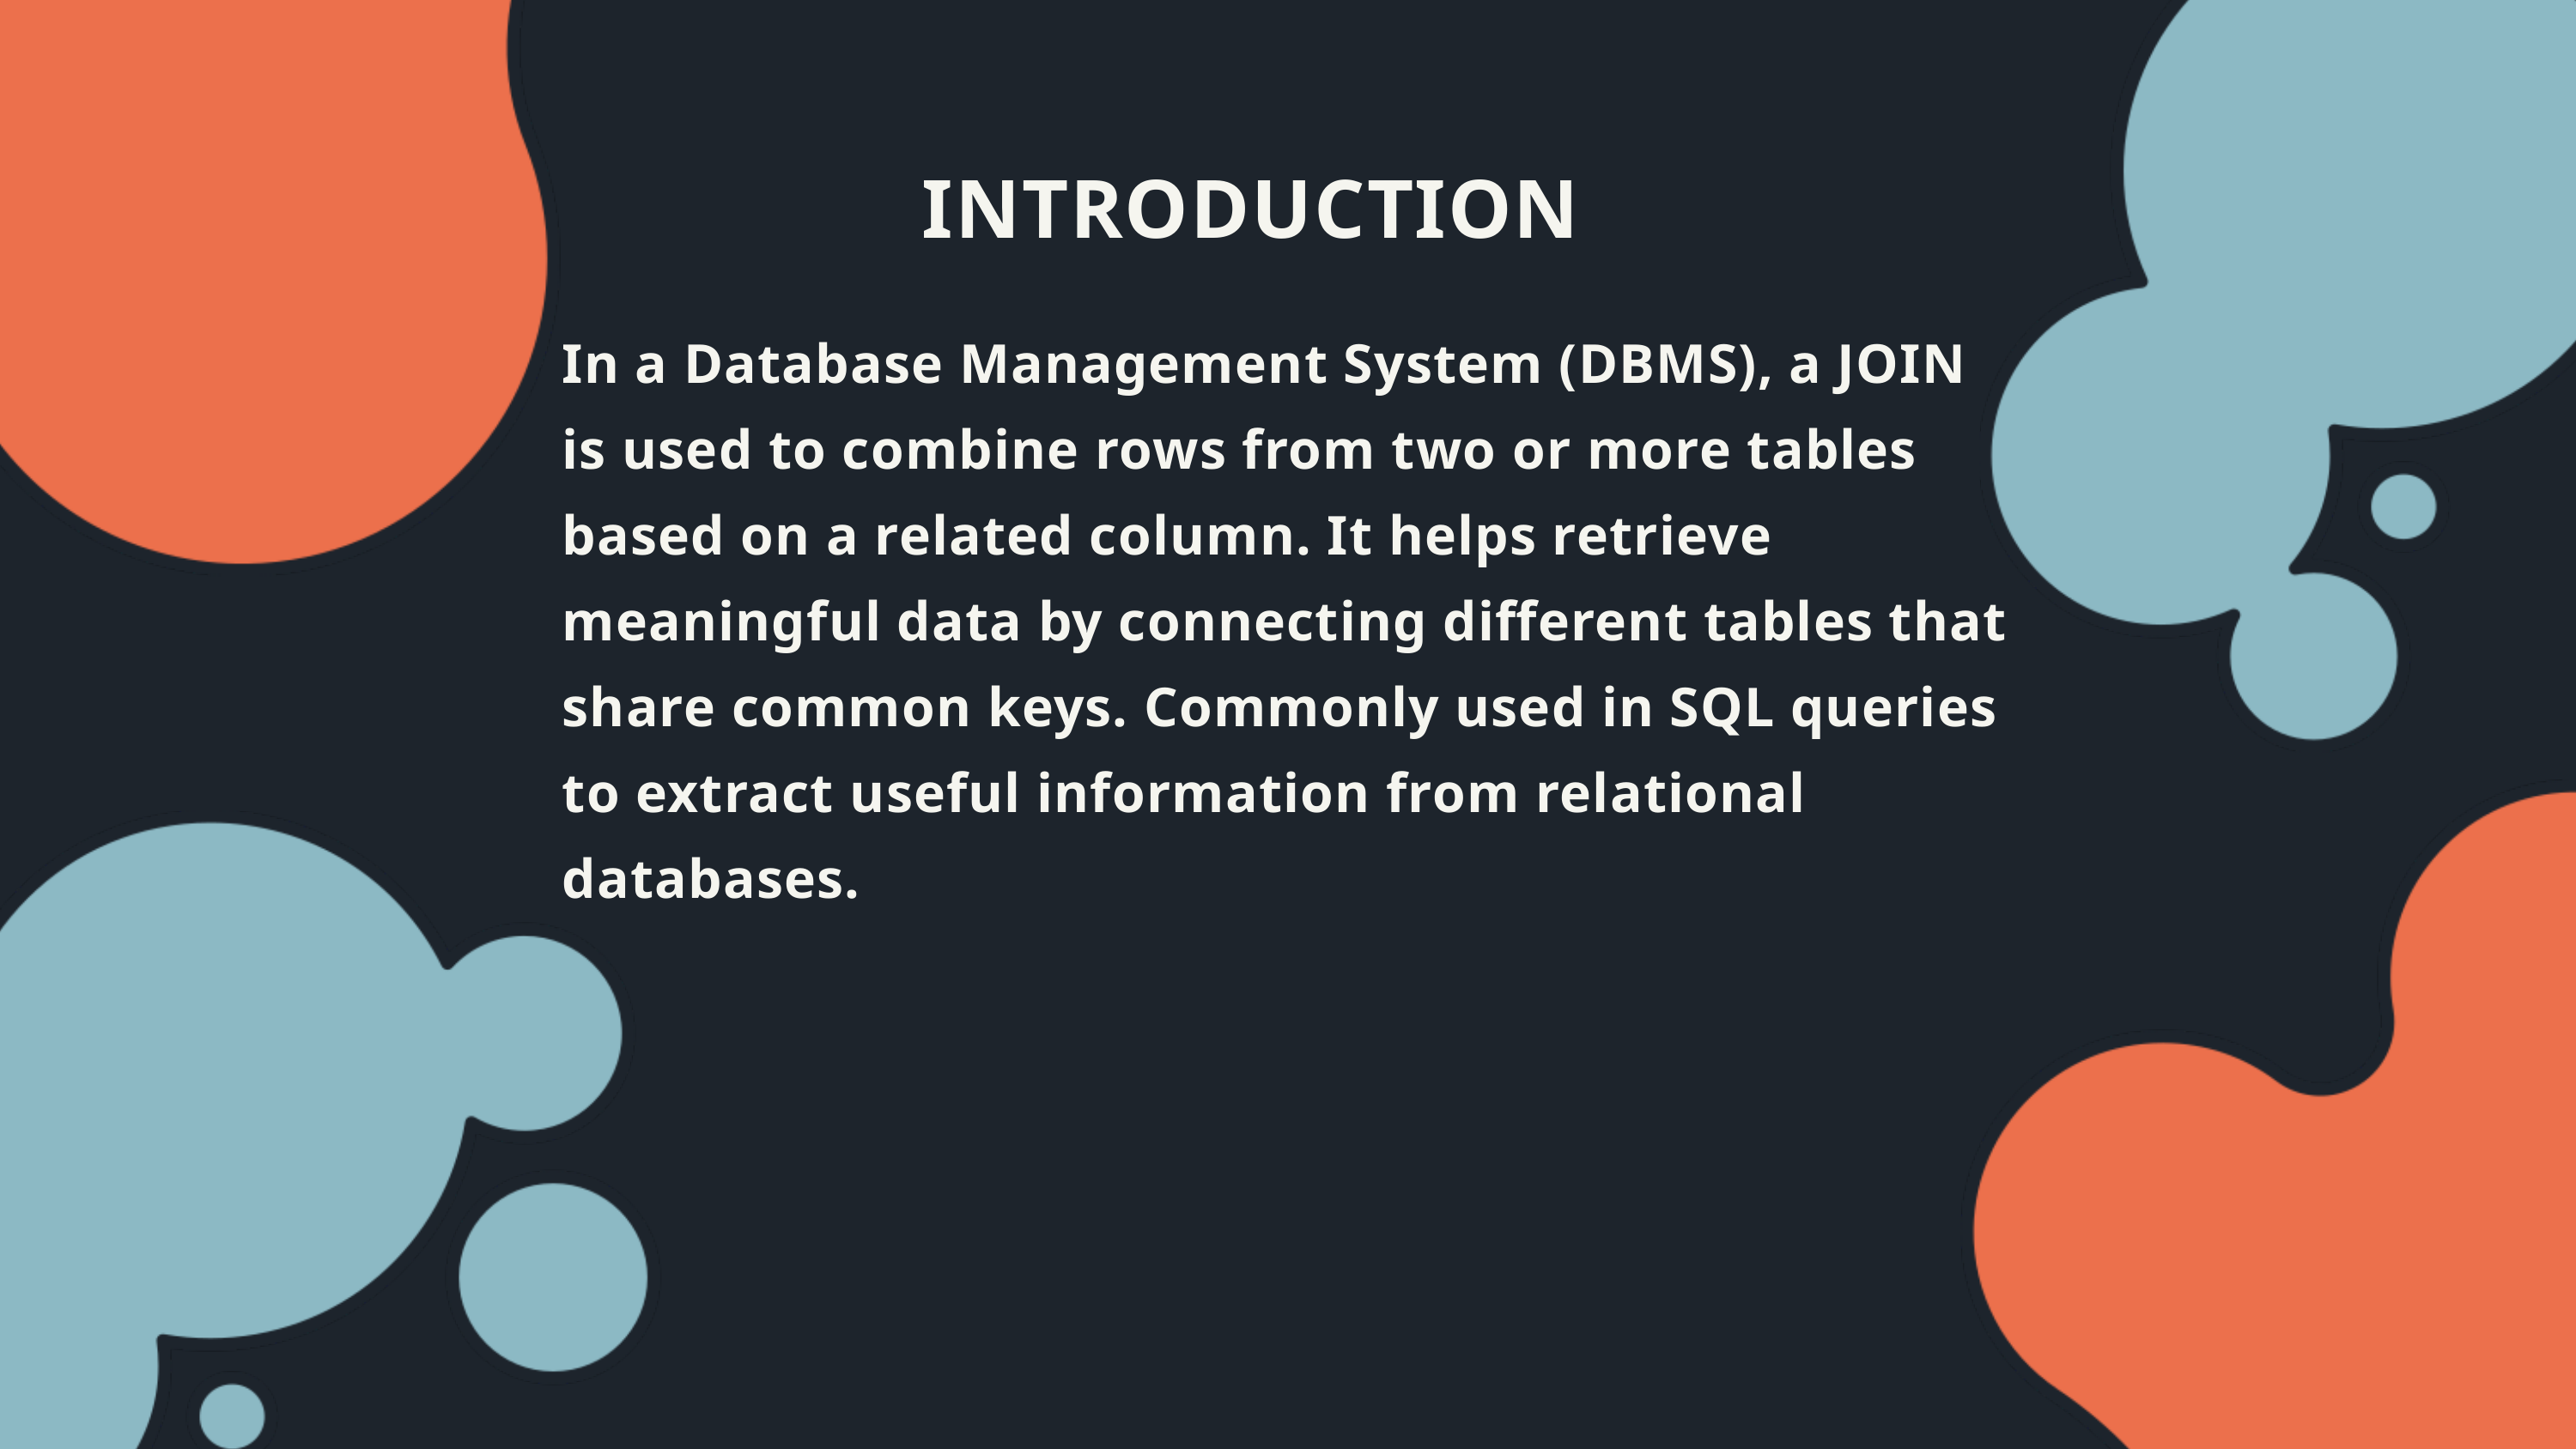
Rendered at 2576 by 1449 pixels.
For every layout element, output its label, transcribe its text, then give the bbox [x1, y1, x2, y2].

text_box In a Database Management System (DBMS), a JOIN is used to combine rows from two or more tables based on a related column. It helps retrieve meaningful data by connecting different tables that share common keys. Commonly used in SQL queries to extract useful information from relational databases. [562, 307, 2014, 995]
text_box [1960, 779, 2576, 1449]
text_box [0, 0, 562, 577]
text_box [1979, 0, 2576, 753]
text_box [0, 810, 671, 1449]
text_box INTRODUCTION [815, 157, 1686, 255]
